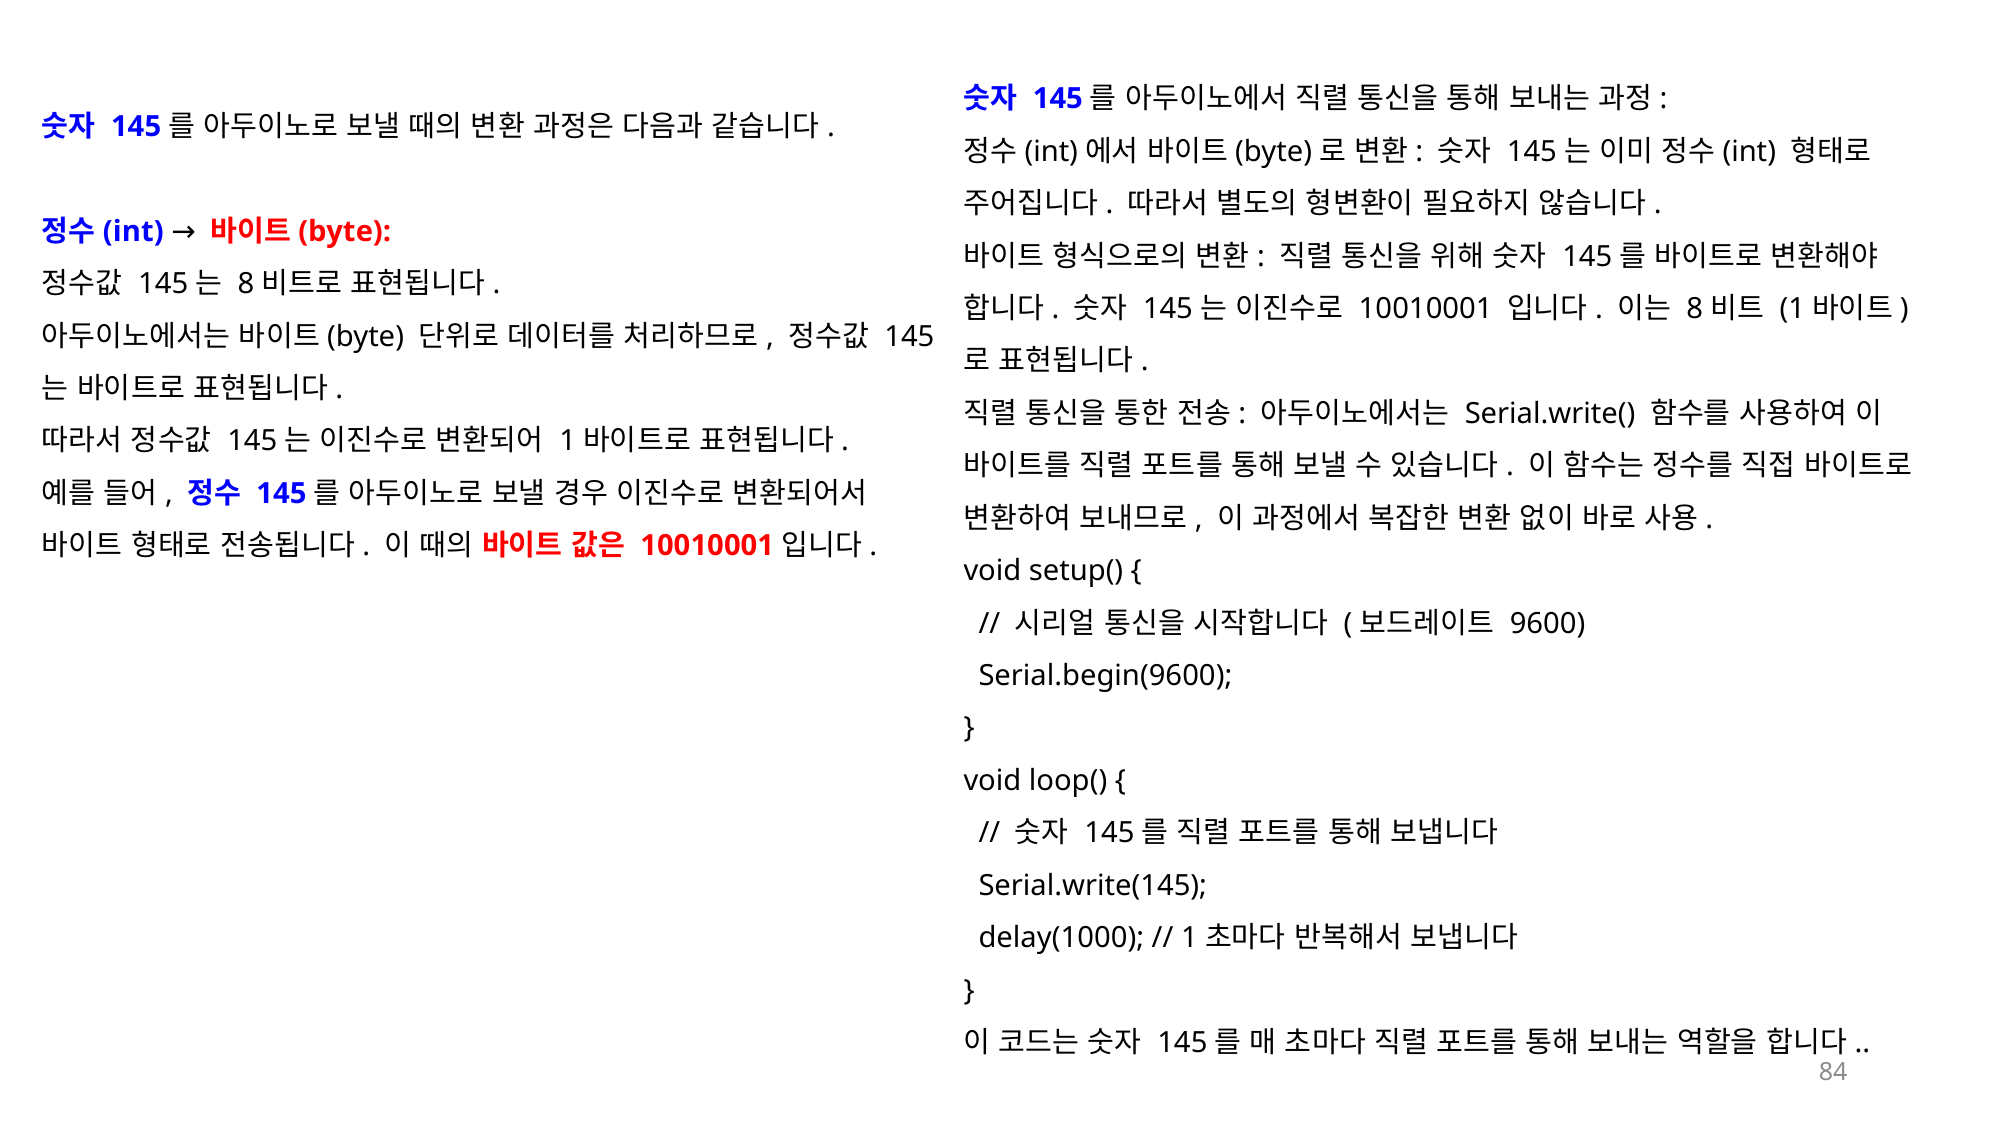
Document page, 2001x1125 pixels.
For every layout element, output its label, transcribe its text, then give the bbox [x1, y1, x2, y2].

text_box 숫자 145를 아두이노에서 직렬 통신을 통해 보내는 과정: 정수(int)에서 바이트(byte)로 변환: 숫자 145는 이미 정수(int) 형태로 주어집니다. 따라서 별도의 형변환이 필요하지 않습니다. 바이트 형식으로의 변환: 직렬 통신을 위해 숫자 145를 바이트로 변환해야 합니다. 숫자 145는 이진수로 10010001 입니다. 이는 8비트 (1바이트)로 표현됩니다. 직렬 통신을 통한 전송: 아두이노에서는 Serial.write() 함수를 사용하여 이 바이트를 직렬 포트를 통해 보낼 수 있습니다. 이 함수는 정수를 직접 바이트로 변환하여 보내므로, 이 과정에서 복잡한 변환 없이 바로 사용. void setup() { // 시리얼 통신을 시작합니다 (보드레이트 9600) Serial.begin(9600); } void loop() { // 숫자 145를 직렬 포트를 통해 보냅니다 Serial.write(145); delay(1000); // 1초마다 반복해서 보냅니다 } 이 코드는 숫자 145를 매 초마다 직렬 포트를 통해 보내는 역할을 합니다.. [948, 54, 1949, 1066]
text_box 숫자 145를 아두이노로 보낼 때의 변환 과정은 다음과 같습니다. 정수(int) → 바이트(byte): 정수값 145는 8비트로 표현됩니다. 아두이노에서는 바이트(byte) 단위로 데이터를 처리하므로, 정수값 145는 바이트로 표현됩니다. 따라서 정수값 145는 이진수로 변환되어 1바이트로 표현됩니다. 예를 들어, 정수 145를 아두이노로 보낼 경우 이진수로 변환되어서 바이트 형태로 전송됩니다. 이 때의 바이트 값은 10010001입니다. [27, 82, 948, 569]
slide_number 84 [1412, 1066, 1863, 1103]
